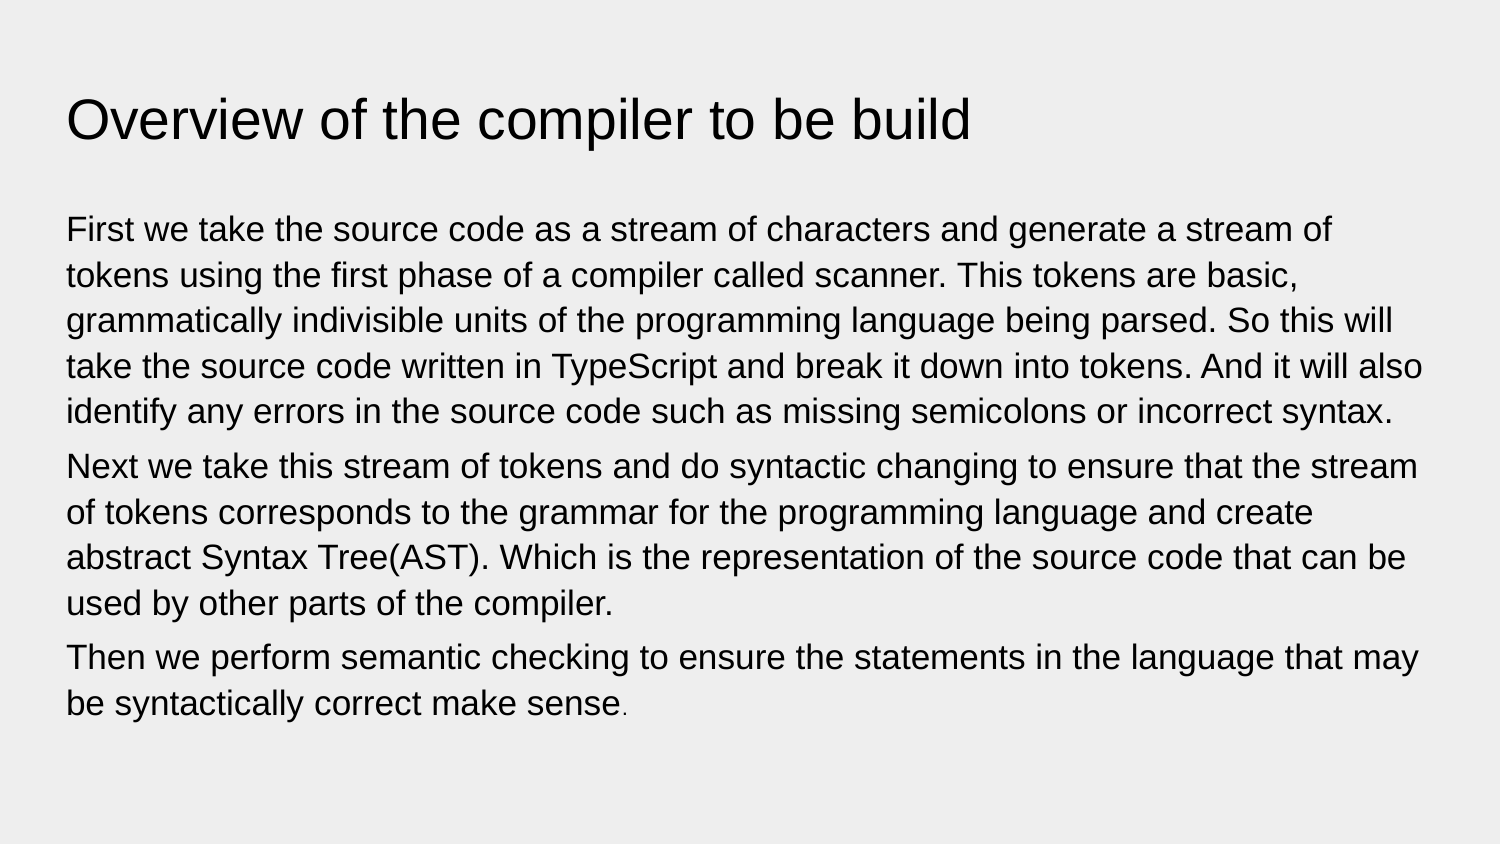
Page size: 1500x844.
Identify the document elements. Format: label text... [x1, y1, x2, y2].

title Overview of the compiler to be build [51, 72, 1449, 167]
list First we take the source code as a stream of characters and generate a stream of tokens using the first phase of a compiler called scanner. This tokens are basic, grammatically indivisible units of the programming language being parsed. So this will take the source code written in TypeScript and break it down into tokens. And it will also identify any errors in the source code such as missing semicolons or incorrect syntax. Next we take this stream of tokens and do syntactic changing to ensure that the stream of tokens corresponds to the grammar for the programming language and create abstract Syntax Tree(AST). Which is the representation of the source code that can be used by other parts of the compiler. Then we perform semantic checking to ensure the statements in the language that may be syntactically correct make sense. [51, 189, 1449, 750]
